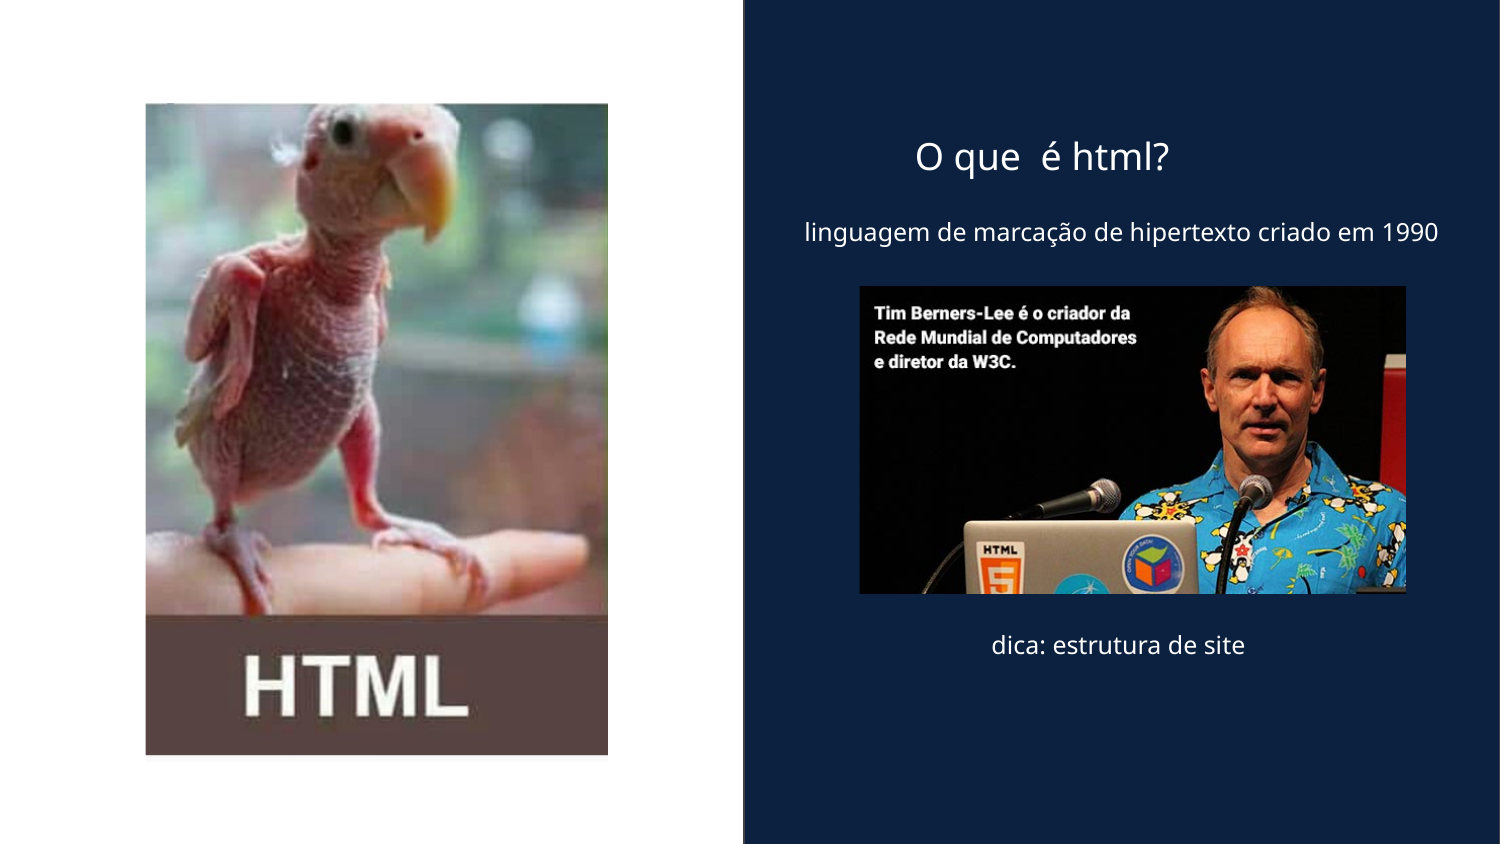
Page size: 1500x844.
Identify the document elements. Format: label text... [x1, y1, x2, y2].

picture [859, 286, 1407, 594]
picture [145, 103, 609, 762]
text_box O que é html? linguagem de marcação de hipertexto criado em 1990 dica: estrutura de site [743, 0, 1500, 844]
